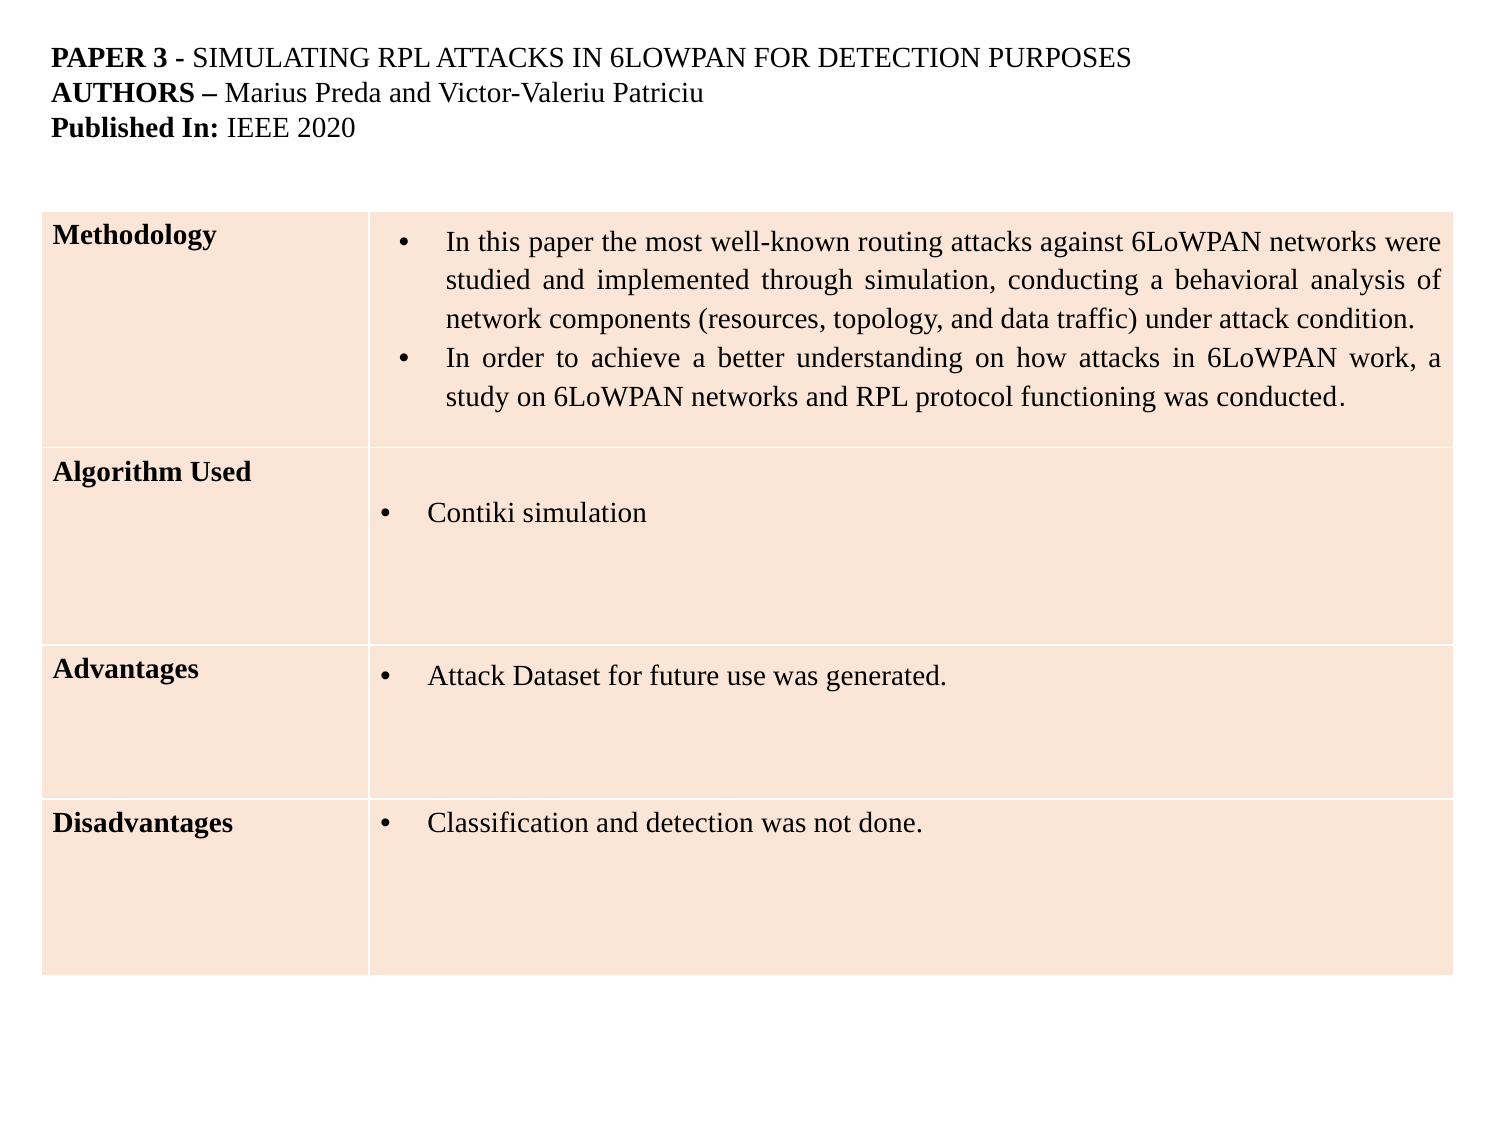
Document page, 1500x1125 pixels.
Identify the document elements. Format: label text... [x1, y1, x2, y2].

table_header Methodology [42, 212, 368, 447]
text_box PAPER 3 - SIMULATING RPL ATTACKS IN 6LOWPAN FOR DETECTION PURPOSES AUTHORS – Marius Preda and Victor-Valeriu Patriciu Published In: IEEE 2020 [36, 30, 1350, 151]
table_cell Algorithm Used [42, 448, 368, 644]
table_cell Contiki simulation [370, 448, 1453, 644]
table_cell Attack Dataset for future use was generated. [370, 646, 1453, 798]
table_cell Advantages [42, 646, 368, 798]
table_header In this paper the most well-known routing attacks against 6LoWPAN networks were studied and implemented through simulation, conducting a behavioral analysis of network components (resources, topology, and data traffic) under attack condition. In order to achieve a better understanding on how attacks in 6LoWPAN work, a study on 6LoWPAN networks and RPL protocol functioning was conducted. [370, 212, 1453, 447]
table_cell Disadvantages [42, 800, 368, 975]
table_cell Classification and detection was not done. [370, 800, 1453, 975]
